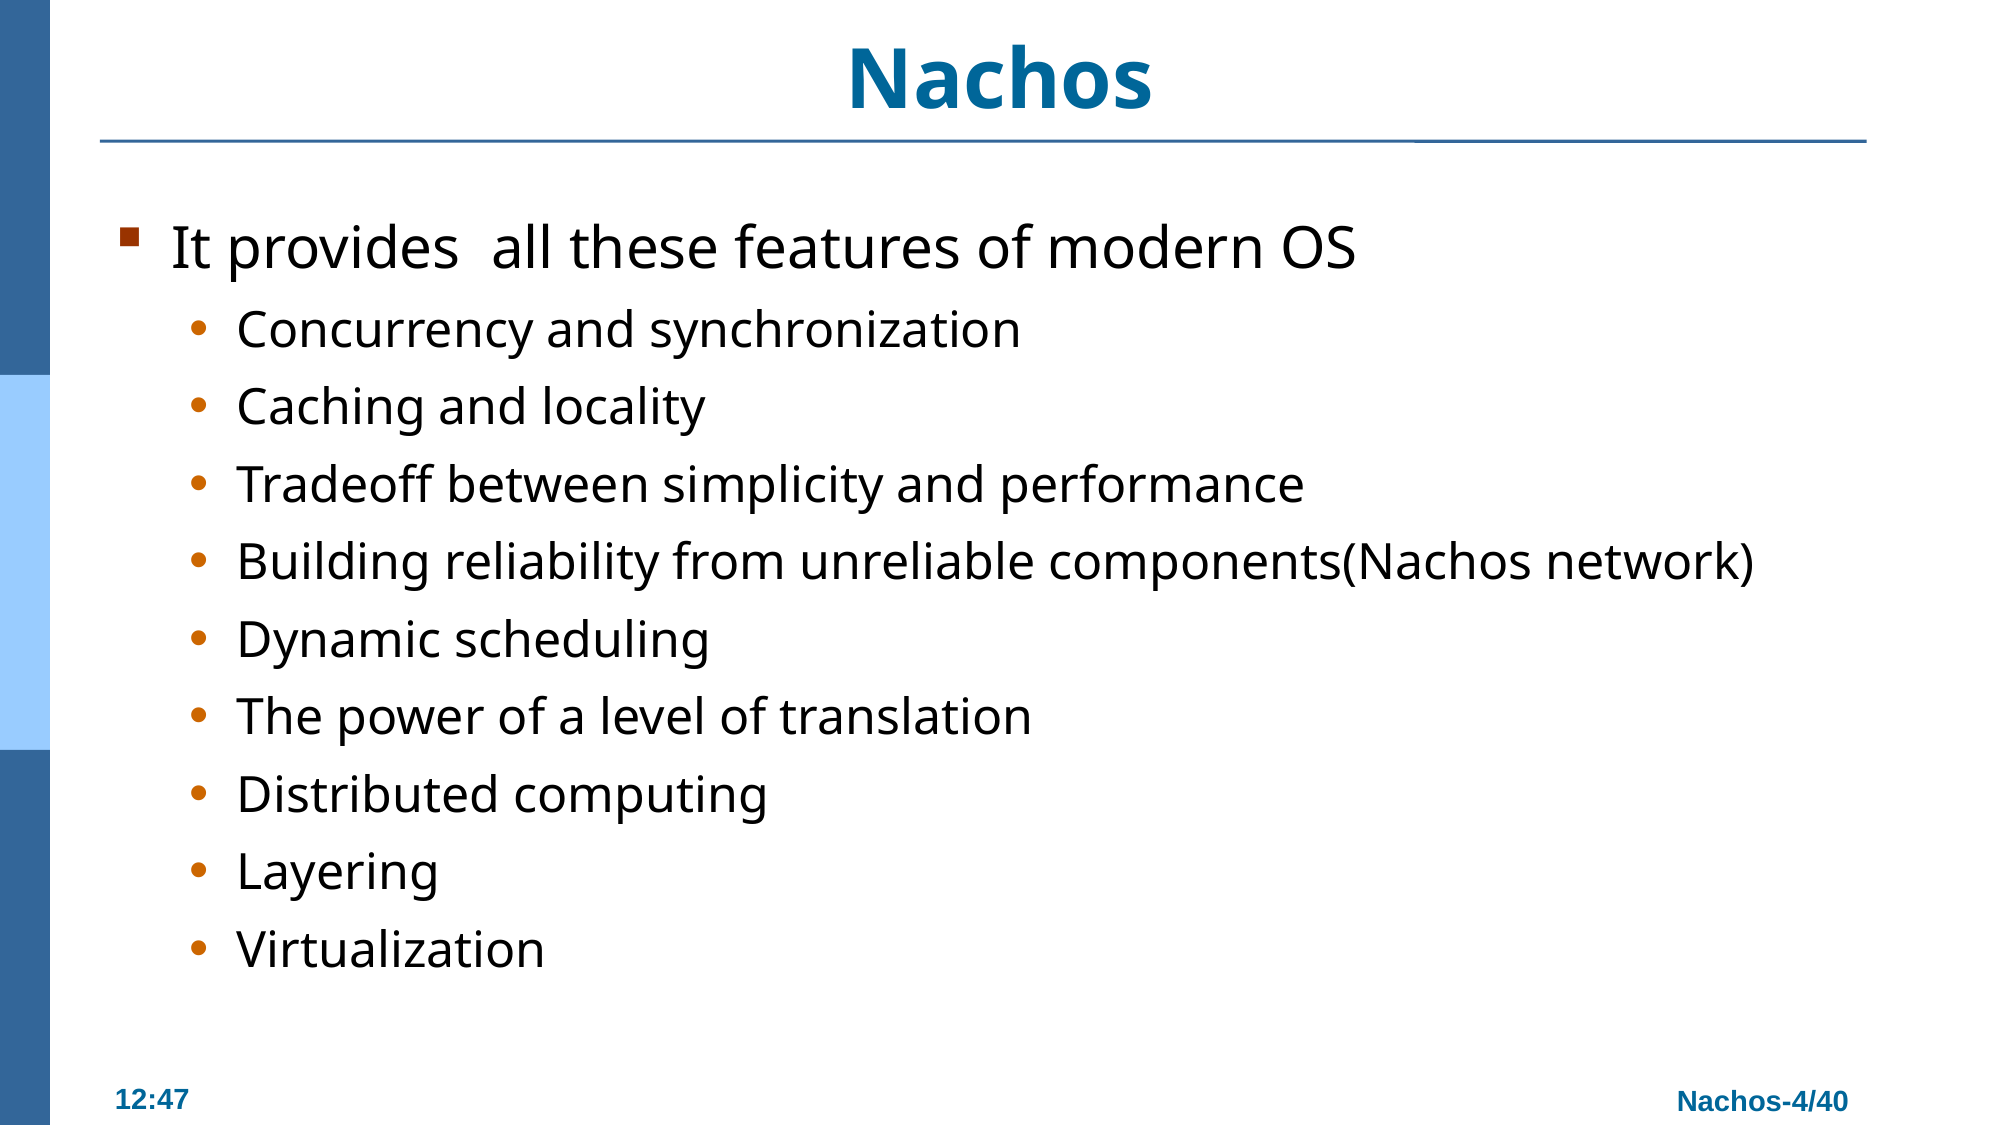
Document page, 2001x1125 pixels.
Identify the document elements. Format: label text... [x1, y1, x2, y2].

list It provides all these features of modern OS Concurrency and synchronization Caching and locality Tradeoff between simplicity and performance Building reliability from unreliable components(Nachos network) Dynamic scheduling The power of a level of translation Distributed computing Layering Virtualization [99, 202, 1900, 962]
title Nachos [99, 38, 1900, 133]
